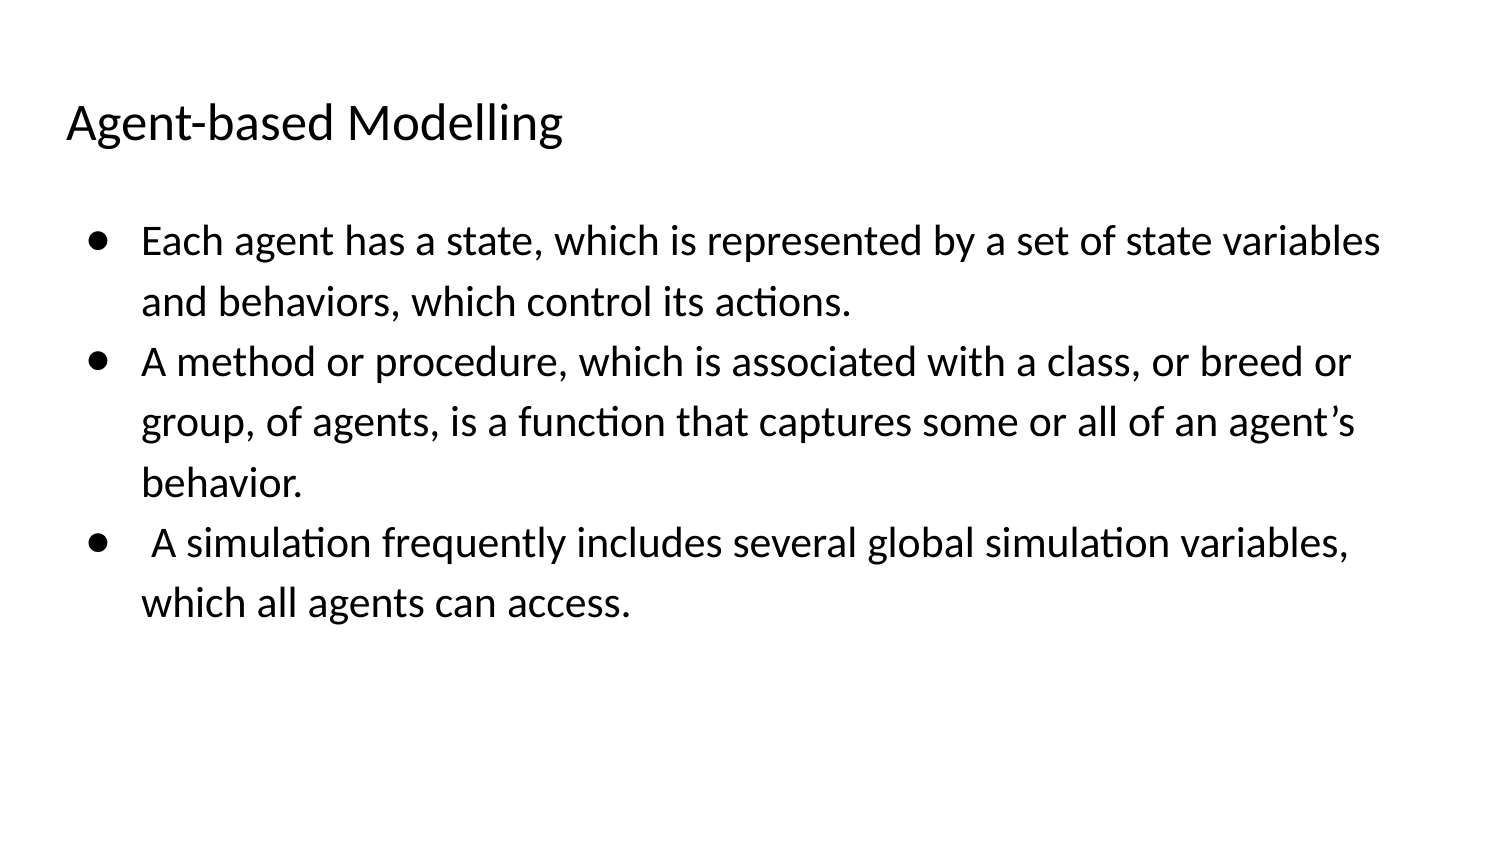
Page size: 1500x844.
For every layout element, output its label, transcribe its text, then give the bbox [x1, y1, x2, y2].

title Agent-based Modelling [51, 72, 1449, 167]
list Each agent has a state, which is represented by a set of state variables and behaviors, which control its actions. A method or procedure, which is associated with a class, or breed or group, of agents, is a function that captures some or all of an agent’s behavior. A simulation frequently includes several global simulation variables, which all agents can access. [51, 189, 1449, 750]
